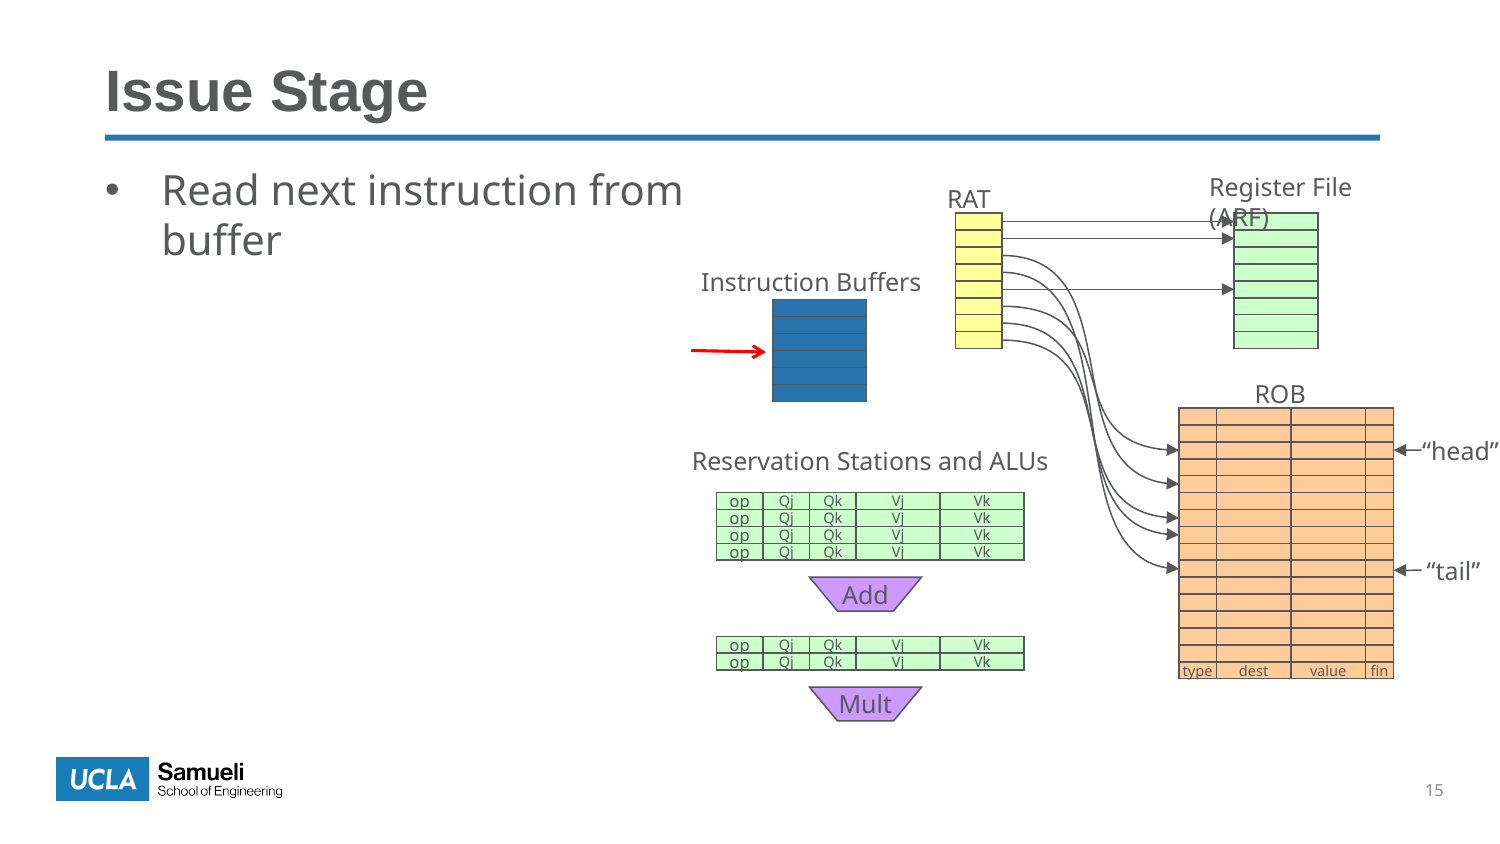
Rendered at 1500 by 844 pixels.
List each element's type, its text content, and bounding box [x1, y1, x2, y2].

text_box type [1179, 661, 1216, 679]
text_box Vj [856, 653, 940, 671]
text_box [1234, 280, 1319, 297]
text_box [1291, 543, 1365, 560]
text_box [955, 263, 1002, 280]
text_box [1002, 255, 1180, 272]
text_box [1180, 526, 1216, 543]
text_box [955, 222, 1002, 230]
text_box [1234, 314, 1319, 331]
text_box [1179, 644, 1216, 661]
text_box [1216, 560, 1291, 577]
text_box [1393, 443, 1407, 457]
text_box Vj [856, 509, 940, 526]
text_box Qj [762, 653, 809, 671]
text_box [1002, 272, 1180, 289]
text_box [773, 350, 867, 367]
text_box Vj [856, 492, 940, 509]
text_box [1291, 458, 1365, 475]
text_box “tail” [1411, 548, 1496, 594]
text_box Vj [856, 543, 940, 561]
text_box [1002, 535, 1180, 569]
text_box [1180, 407, 1216, 424]
text_box op [716, 492, 762, 509]
text_box [1179, 611, 1216, 627]
text_box [1365, 509, 1394, 526]
text_box [773, 367, 867, 384]
text_box [955, 280, 1002, 297]
text_box Qk [809, 653, 856, 671]
text_box [1180, 509, 1216, 526]
text_box [955, 230, 1002, 247]
text_box [1180, 475, 1216, 492]
text_box “head” [1407, 428, 1500, 473]
text_box [1180, 441, 1216, 458]
text_box Instruction Buffers [686, 259, 937, 304]
text_box [1365, 475, 1394, 492]
text_box ROB [1239, 370, 1321, 416]
text_box dest [1216, 661, 1291, 679]
text_box [1216, 441, 1291, 458]
text_box Qj [762, 509, 809, 526]
text_box [1393, 564, 1411, 577]
text_box [1180, 458, 1216, 475]
text_box [1234, 263, 1319, 280]
text_box [1291, 475, 1365, 492]
text_box [773, 333, 867, 350]
text_box Vk [940, 509, 1002, 526]
text_box fin [1365, 661, 1394, 679]
text_box [1291, 594, 1365, 611]
text_box [1365, 627, 1394, 644]
text_box op [716, 653, 762, 671]
text_box [1291, 611, 1365, 627]
text_box [1180, 424, 1216, 441]
text_box [1216, 509, 1291, 526]
text_box [1180, 492, 1216, 509]
text_box [1365, 644, 1394, 661]
text_box [1291, 627, 1365, 644]
text_box [1365, 526, 1394, 543]
text_box [1216, 577, 1291, 594]
text_box [1291, 560, 1365, 577]
text_box [1291, 424, 1365, 441]
text_box [955, 247, 1002, 263]
text_box Mult [809, 687, 922, 721]
text_box [1291, 407, 1365, 424]
text_box op [716, 636, 762, 653]
text_box [1179, 577, 1216, 594]
text_box [1216, 611, 1291, 627]
text_box Vk [940, 543, 1002, 561]
text_box Qk [809, 492, 856, 509]
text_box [1002, 306, 1180, 323]
text_box [1365, 577, 1394, 594]
text_box RAT [932, 176, 1006, 222]
text_box Qj [762, 492, 809, 509]
text_box [1179, 560, 1216, 577]
text_box Vk [940, 653, 1025, 671]
text_box [1234, 297, 1319, 314]
text_box [1216, 407, 1291, 424]
text_box [1216, 627, 1291, 644]
text_box [773, 384, 867, 402]
picture [56, 757, 282, 801]
text_box [1216, 644, 1291, 661]
text_box Qk [809, 526, 856, 543]
text_box [1216, 424, 1291, 441]
text_box op [716, 543, 762, 561]
text_box Vj [856, 636, 940, 653]
text_box [1291, 509, 1365, 526]
text_box Qj [762, 543, 809, 561]
text_box op [716, 509, 762, 526]
text_box [1180, 543, 1216, 560]
text_box [1291, 441, 1365, 458]
text_box Qk [809, 543, 856, 561]
text_box [1291, 492, 1365, 509]
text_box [1002, 340, 1180, 518]
text_box [1291, 526, 1365, 543]
text_box Qk [809, 636, 856, 653]
text_box [1291, 577, 1365, 594]
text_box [1002, 323, 1180, 340]
text_box [1216, 526, 1291, 543]
text_box Qj [762, 636, 809, 653]
text_box [1216, 492, 1291, 509]
text_box [1234, 331, 1319, 349]
text_box [1179, 594, 1216, 611]
text_box Add [809, 577, 922, 612]
text_box Qk [809, 509, 856, 526]
text_box Vk [940, 526, 1002, 543]
text_box [1179, 627, 1216, 644]
text_box value [1291, 661, 1365, 679]
text_box Read next instruction from buffer [105, 164, 783, 265]
text_box [1365, 458, 1394, 475]
text_box [1365, 543, 1394, 560]
text_box [1216, 594, 1291, 611]
text_box [1365, 492, 1394, 509]
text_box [1002, 518, 1180, 535]
text_box [1365, 560, 1394, 577]
text_box [1291, 644, 1365, 661]
text_box [955, 314, 1002, 331]
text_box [1002, 290, 1180, 306]
text_box Vj [856, 526, 940, 543]
text_box [955, 331, 1002, 349]
text_box op [716, 526, 762, 543]
text_box Issue Stage [104, 61, 1380, 125]
slide_number 15 [1425, 780, 1500, 840]
text_box [1365, 424, 1394, 441]
text_box [1365, 441, 1394, 458]
text_box [955, 297, 1002, 314]
text_box Vk [940, 492, 1002, 509]
text_box [1216, 475, 1291, 492]
text_box [773, 316, 867, 333]
text_box [1234, 239, 1319, 247]
text_box [1365, 611, 1394, 627]
text_box Register File (ARF) [1194, 164, 1413, 239]
text_box [1365, 594, 1394, 611]
text_box Reservation Stations and ALUs [677, 438, 1002, 484]
text_box [1216, 543, 1291, 560]
text_box [1365, 407, 1394, 424]
text_box [773, 304, 867, 316]
text_box Vk [940, 636, 1025, 653]
text_box Qj [762, 526, 809, 543]
text_box [1216, 458, 1291, 475]
text_box [1234, 247, 1319, 263]
